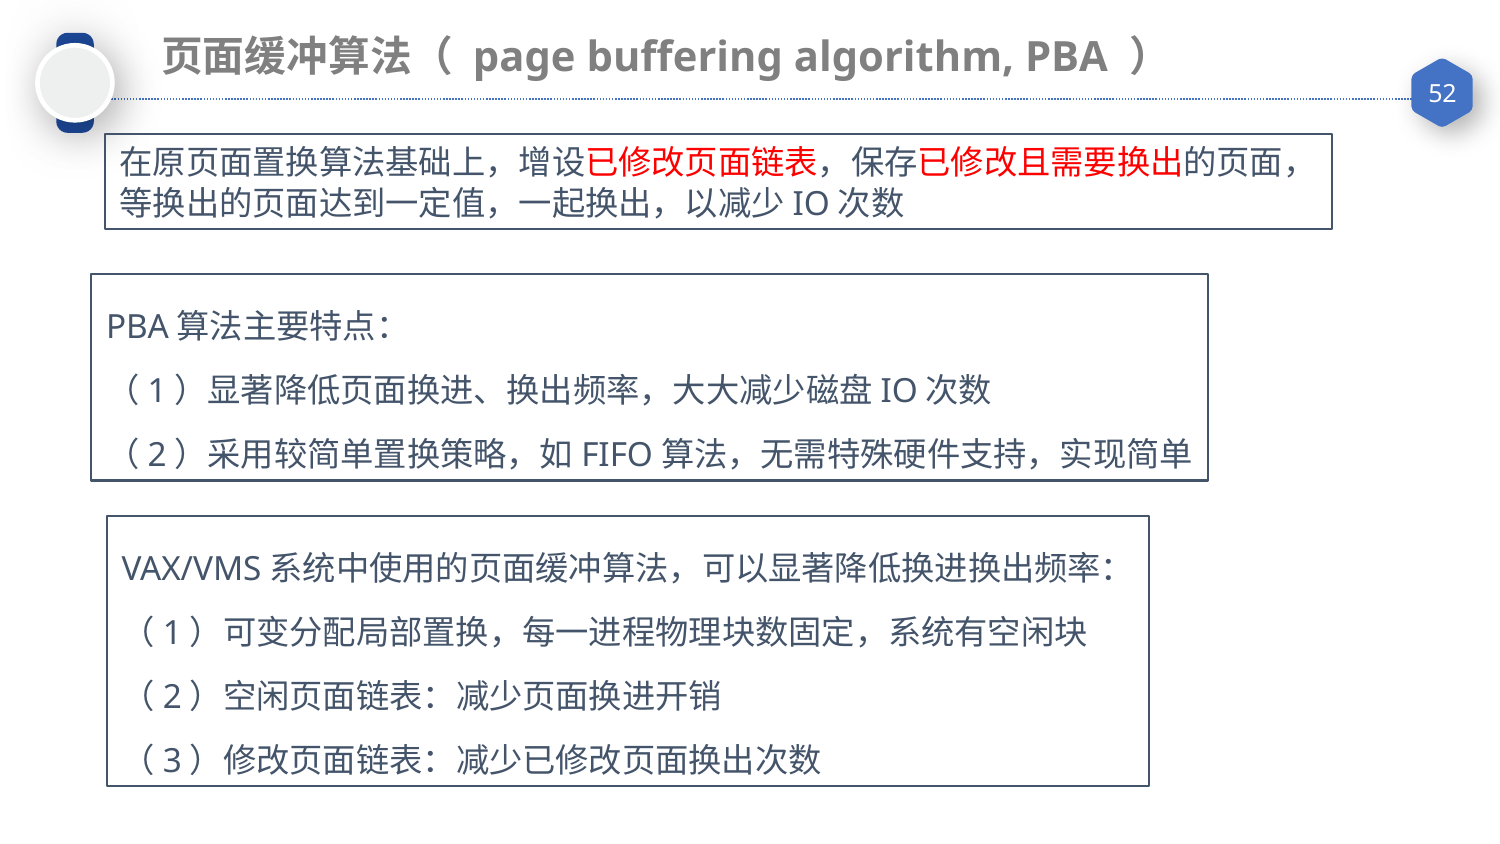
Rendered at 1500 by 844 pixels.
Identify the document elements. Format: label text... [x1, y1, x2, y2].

text_box 页面缓冲算法（ page buffering algorithm, PBA ） [149, 23, 1188, 85]
text_box 在原页面置换算法基础上，增设已修改页面链表，保存已修改且需要换出的页面， 等换出的页面达到一定值，一起换出，以减少IO次数 [105, 134, 1332, 229]
text_box PBA算法主要特点： （1）显著降低页面换进、换出频率，大大减少磁盘IO次数 （2）采用较简单置换策略，如FIFO算法，无需特殊硬件支持，实现简单 [91, 274, 1208, 481]
text_box VAX/VMS系统中使用的页面缓冲算法，可以显著降低换进换出频率： （1）可变分配局部置换，每一进程物理块数固定，系统有空闲块 （2）空闲页面链表：减少页面换进开销 （3）修改页面链表：减少已修改页面换出次数 [106, 515, 1150, 787]
